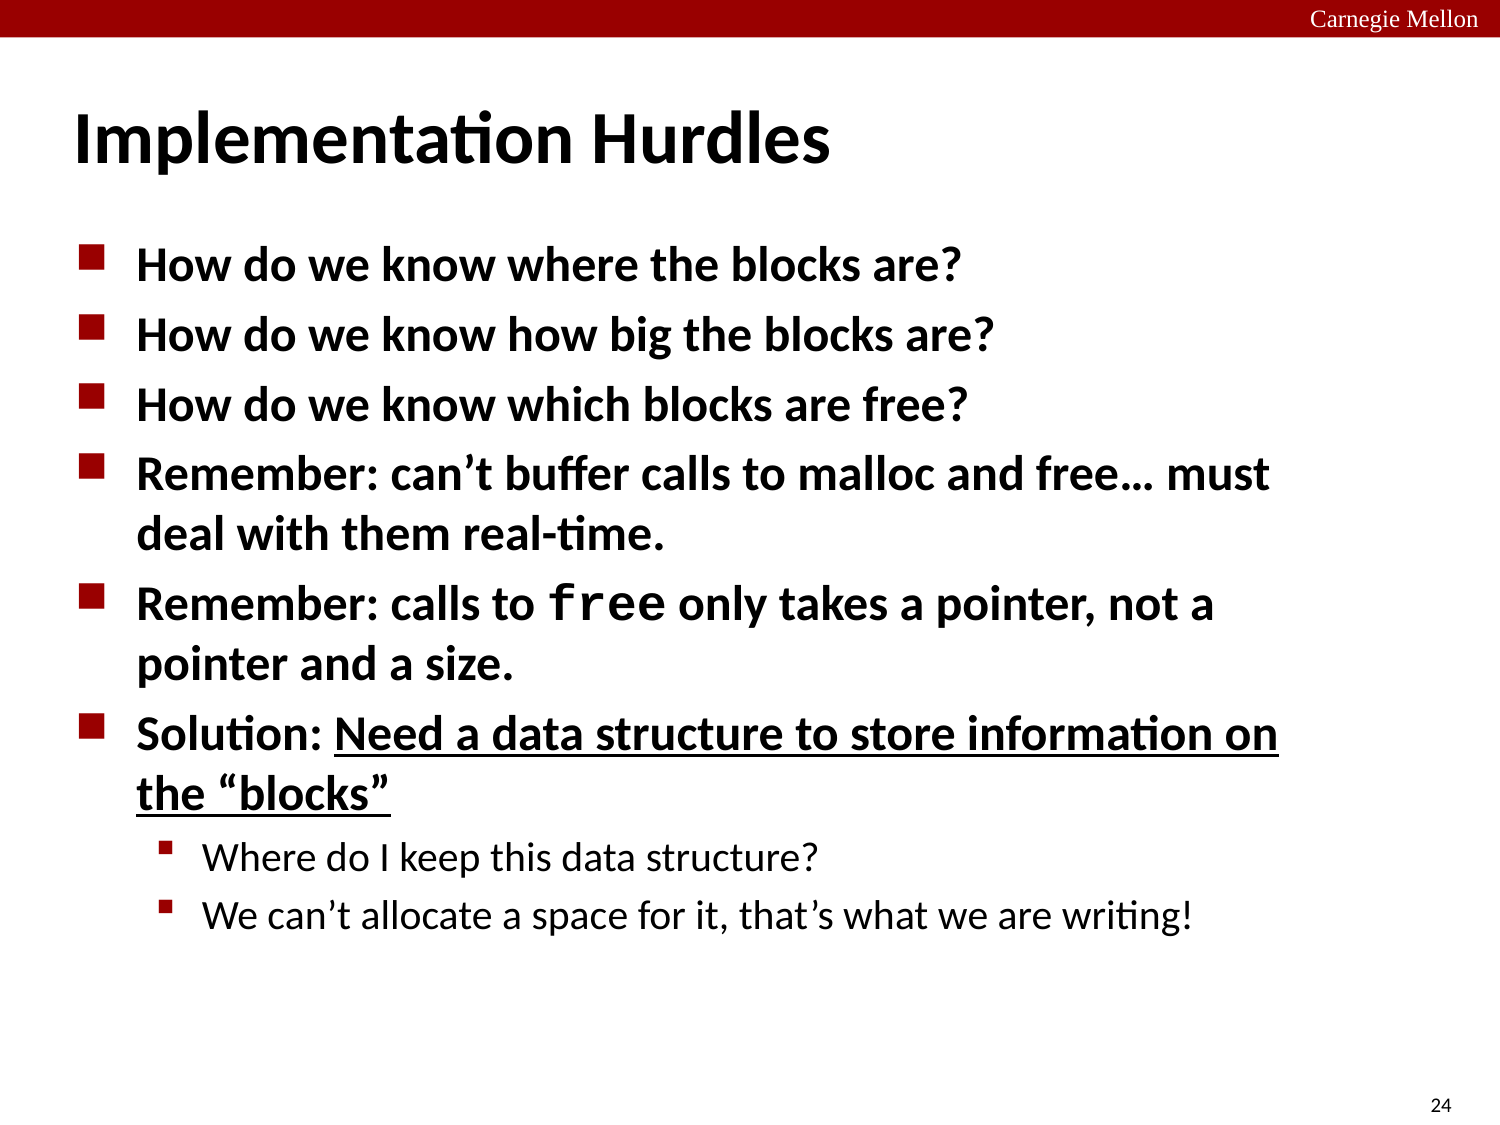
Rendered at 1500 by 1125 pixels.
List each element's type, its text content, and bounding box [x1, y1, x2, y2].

list How do we know where the blocks are? How do we know how big the blocks are? How do we know which blocks are free? Remember: can’t buffer calls to malloc and free… must deal with them real-time. Remember: calls to free only takes a pointer, not a pointer and a size. Solution: Need a data structure to store information on the “blocks” Where do I keep this data structure? We can’t allocate a space for it, that’s what we are writing! [64, 223, 1361, 1040]
title Implementation Hurdles [58, 71, 1305, 197]
